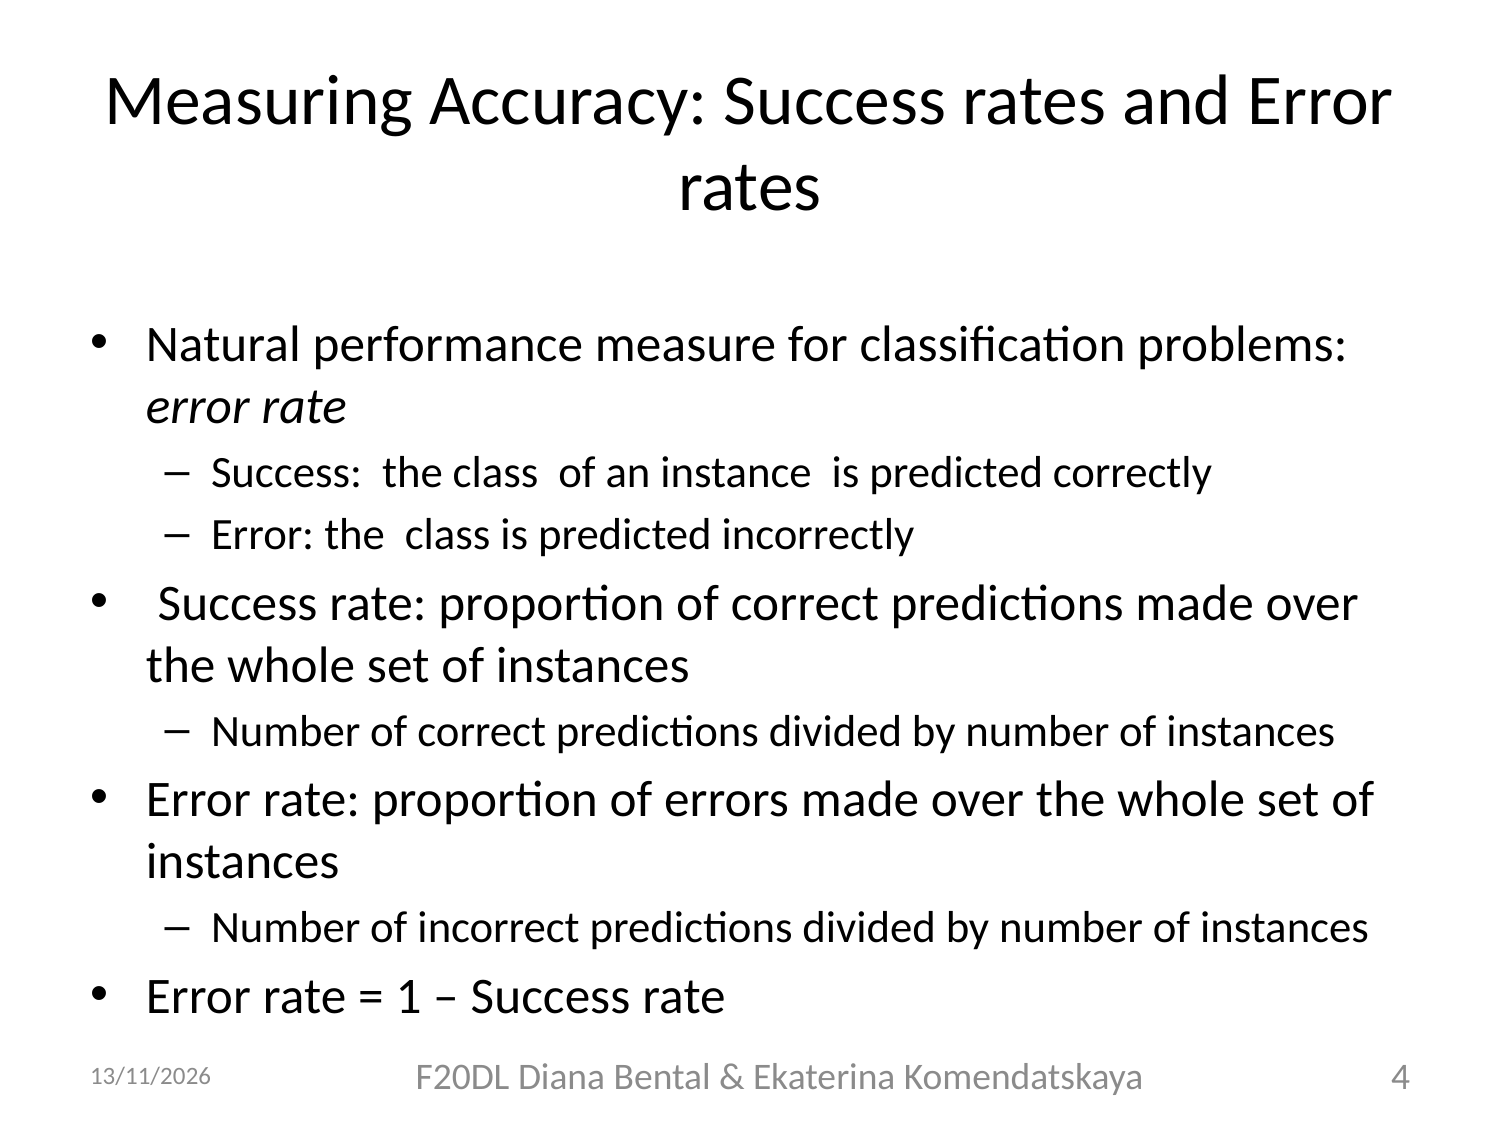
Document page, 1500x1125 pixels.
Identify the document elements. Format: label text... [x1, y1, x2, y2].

title Measuring Accuracy: Success rates and Error rates [75, 45, 1425, 233]
footer F20DL Diana Bental & Ekaterina Komendatskaya [278, 1046, 1282, 1103]
list Natural performance measure for classification problems: error rate Success: the class of an instance is predicted correctly Error: the class is predicted incorrectly Success rate: proportion of correct predictions made over the whole set of instances Number of correct predictions divided by number of instances Error rate: proportion of errors made over the whole set of instances Number of incorrect predictions divided by number of instances Error rate = 1 – Success rate [75, 302, 1425, 1046]
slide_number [75, 1042, 254, 1106]
slide_number 4 [1316, 1046, 1425, 1103]
